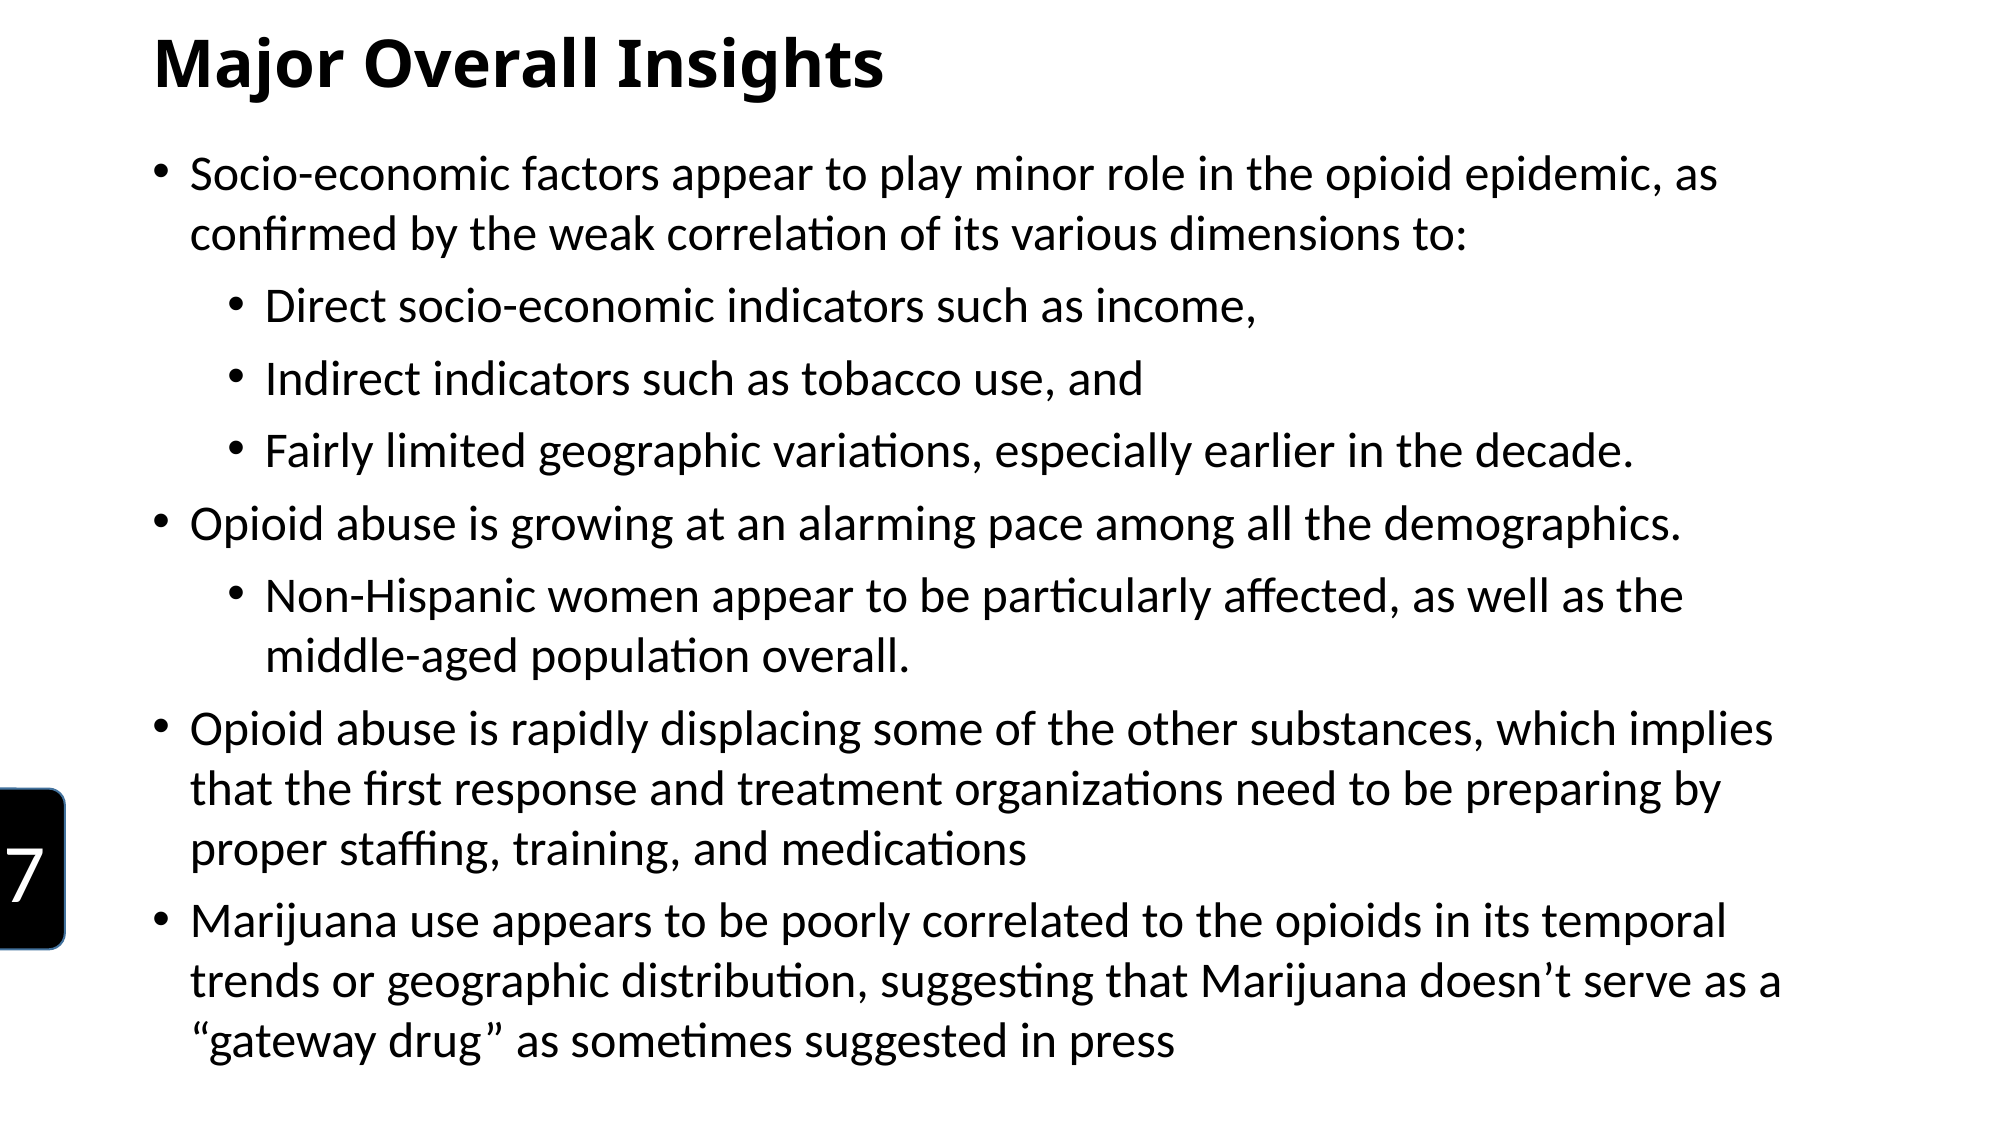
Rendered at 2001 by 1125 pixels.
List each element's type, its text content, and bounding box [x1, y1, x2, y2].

list Socio-economic factors appear to play minor role in the opioid epidemic, as confirmed by the weak correlation of its various dimensions to: Direct socio-economic indicators such as income, Indirect indicators such as tobacco use, and Fairly limited geographic variations, especially earlier in the decade. Opioid abuse is growing at an alarming pace among all the demographics. Non-Hispanic women appear to be particularly affected, as well as the middle-aged population overall. Opioid abuse is rapidly displacing some of the other substances, which implies that the first response and treatment organizations need to be preparing by proper staffing, training, and medications Marijuana use appears to be poorly correlated to the opioids in its temporal trends or geographic distribution, suggesting that Marijuana doesn’t serve as a “gateway drug” as sometimes suggested in press [137, 132, 1863, 1077]
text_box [0, 781, 65, 968]
title Major Overall Insights [137, 23, 1863, 110]
